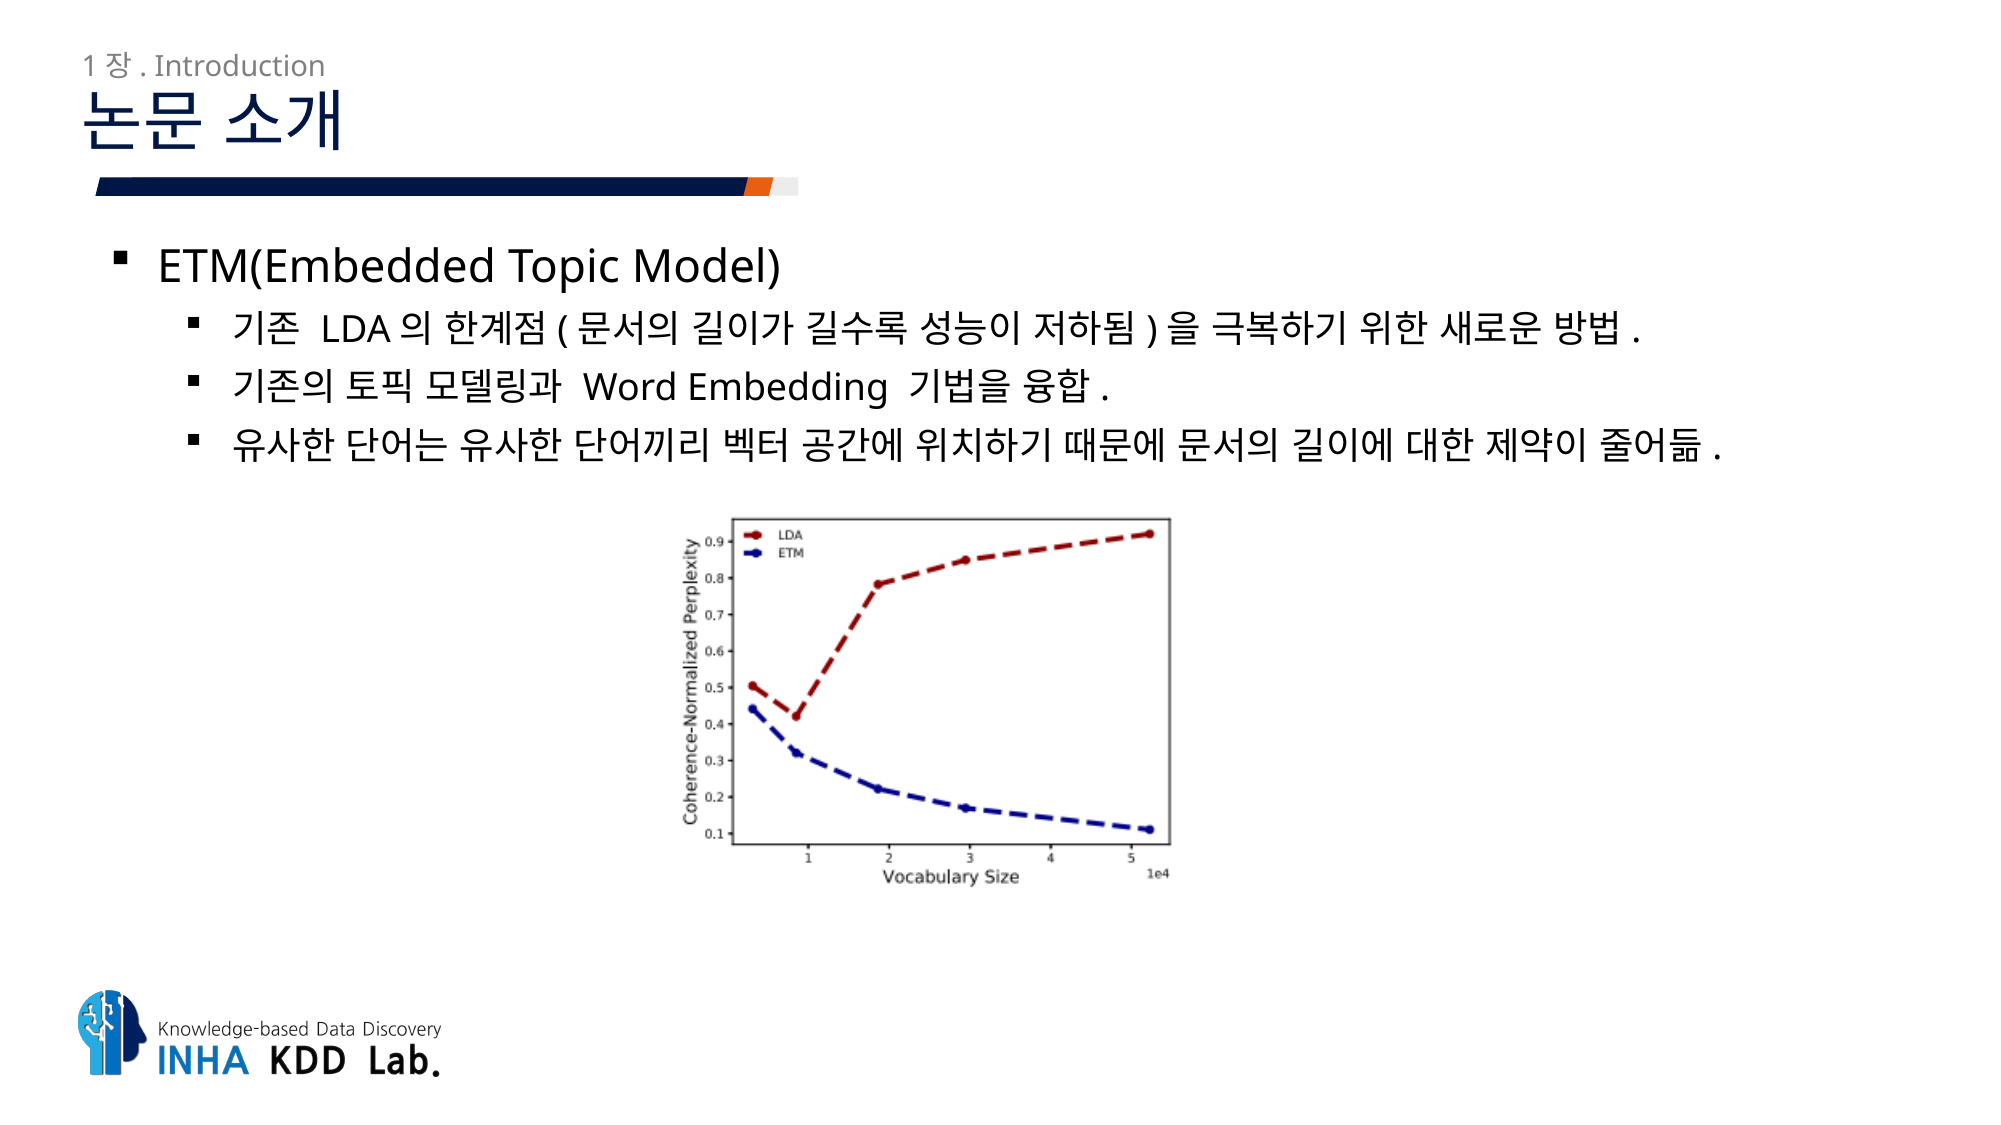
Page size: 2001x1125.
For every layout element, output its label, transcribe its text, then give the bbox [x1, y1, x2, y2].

picture [62, 981, 464, 1104]
list 1장. Introduction [66, 43, 1792, 125]
picture [680, 511, 1178, 892]
text_box ETM(Embedded Topic Model) 기존 LDA의 한계점(문서의 길이가 길수록 성능이 저하됨)을 극복하기 위한 새로운 방법. 기존의 토픽 모델링과 Word Embedding 기법을 융합. 유사한 단어는 유사한 단어끼리 벡터 공간에 위치하기 때문에 문서의 길이에 대한 제약이 줄어듦. [95, 212, 1872, 592]
title 논문 소개 [66, 125, 1792, 196]
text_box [95, 177, 799, 196]
